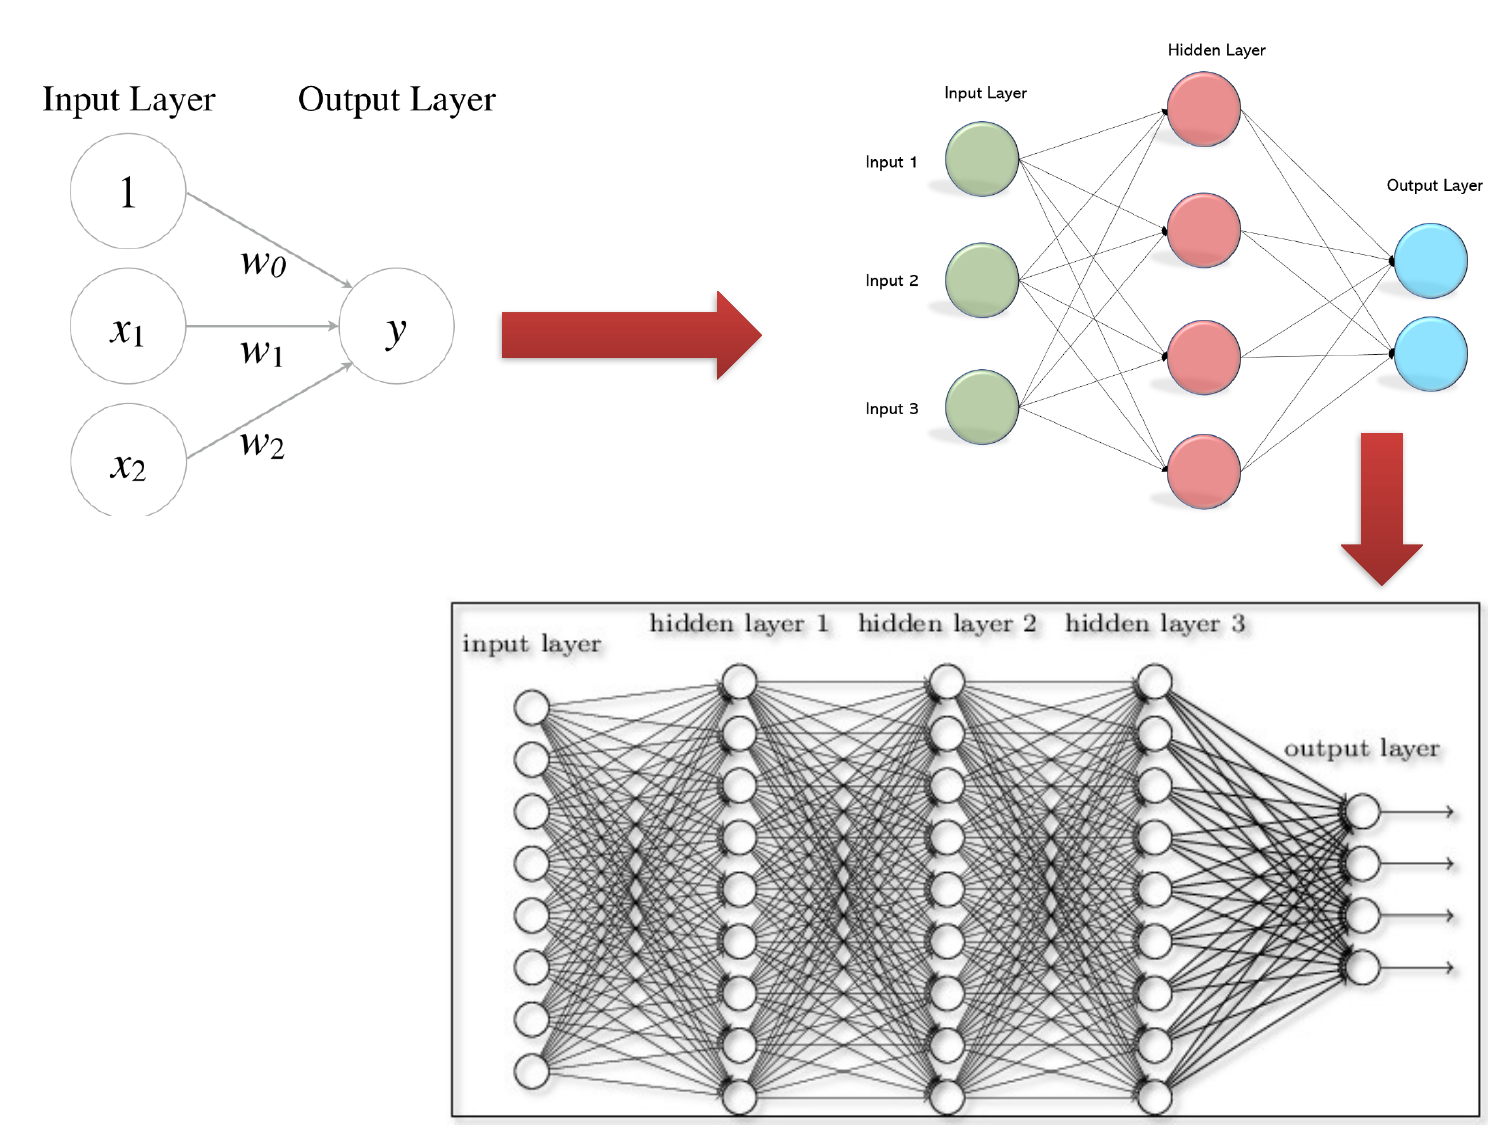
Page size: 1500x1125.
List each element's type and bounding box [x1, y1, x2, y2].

picture [40, 77, 504, 516]
text_box [509, 290, 762, 380]
picture [855, 33, 1490, 516]
text_box [1340, 524, 1424, 587]
picture [446, 597, 1489, 1125]
